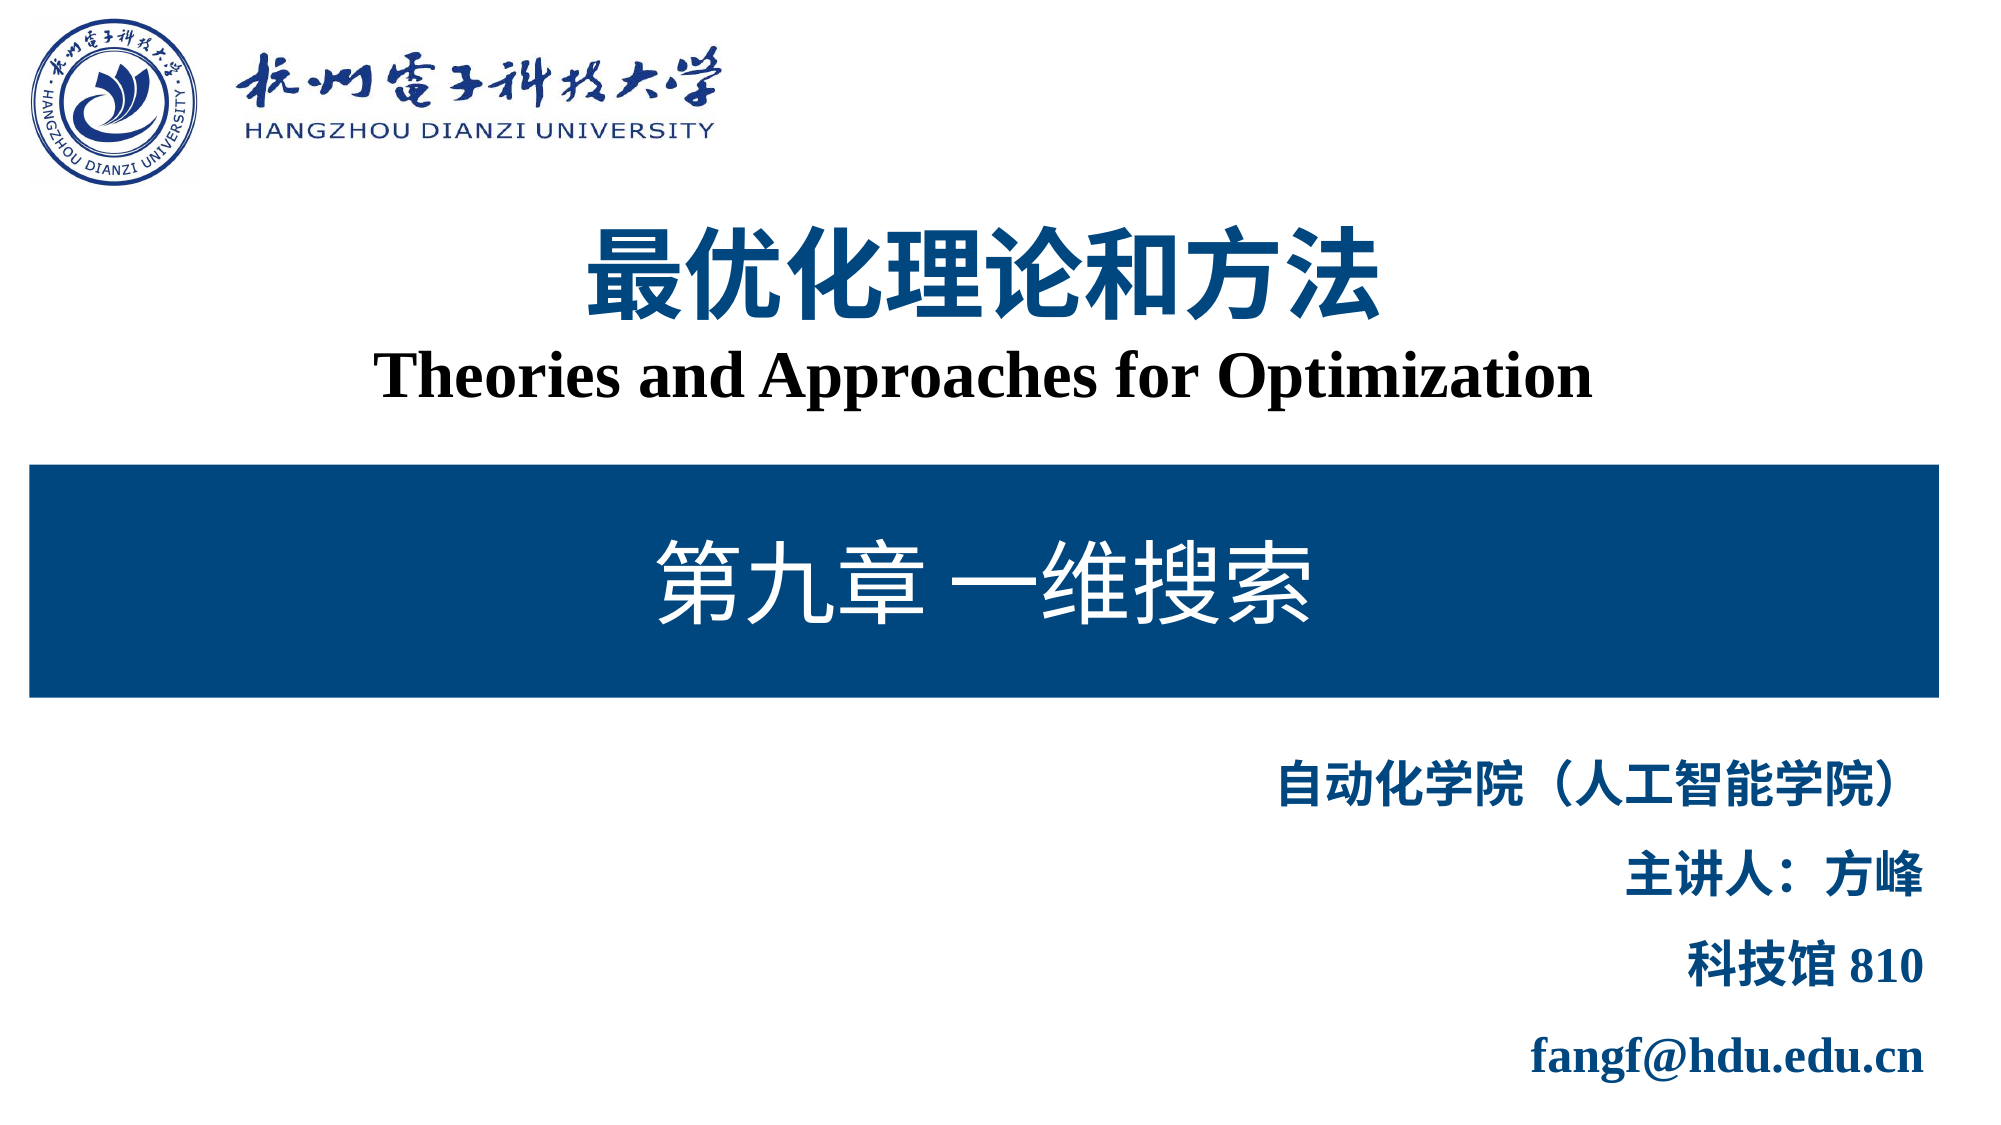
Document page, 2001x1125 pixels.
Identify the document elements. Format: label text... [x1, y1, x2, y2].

text_box 自动化学院（人工智能学院） 主讲人：方峰 科技馆810 fangf@hdu.edu.cn [293, 715, 1940, 1091]
text_box 第九章 一维搜索 [29, 464, 1939, 698]
picture [234, 44, 722, 140]
text_box 最优化理论和方法 Theories and Approaches for Optimization [161, 203, 1807, 419]
picture [29, 18, 198, 186]
